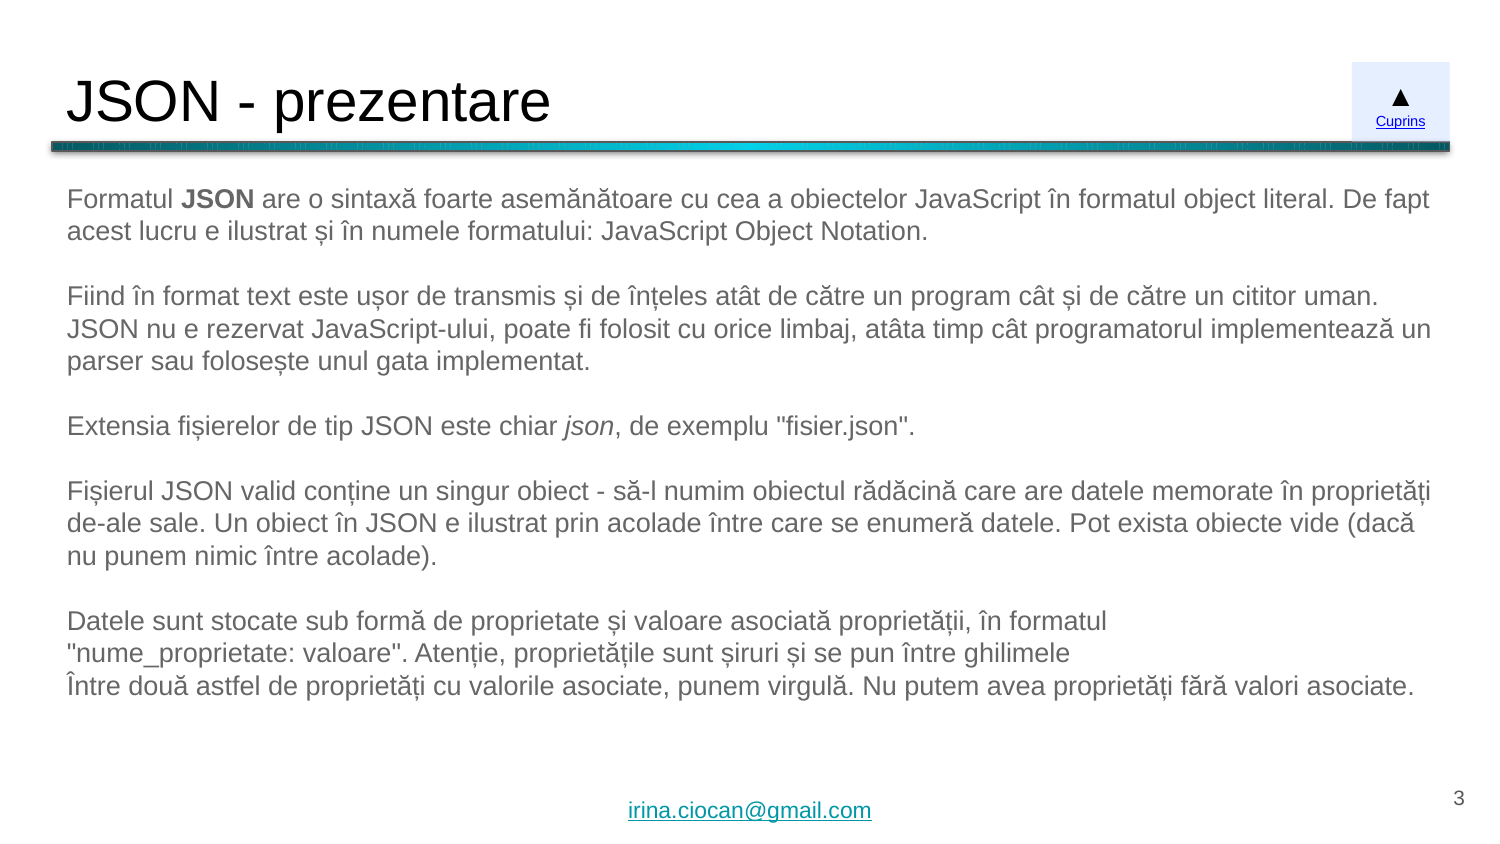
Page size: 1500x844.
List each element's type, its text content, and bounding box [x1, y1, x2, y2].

slide_number ‹#› [1389, 764, 1480, 830]
text_box irina.ciocan@gmail.com [613, 795, 889, 837]
text_box [51, 141, 1450, 151]
title JSON - prezentare [51, 48, 1449, 139]
text_box ▲ Cuprins [1351, 62, 1450, 142]
text_box Formatul JSON are o sintaxă foarte asemănătoare cu cea a obiectelor JavaScript în formatul object literal. De fapt acest lucru e ilustrat și în numele formatului: JavaScript Object Notation. Fiind în format text este ușor de transmis și de înțeles atât de către un program cât și de către un cititor uman. JSON nu e rezervat JavaScript-ului, poate fi folosit cu orice limbaj, atâta timp cât programatorul implementează un parser sau folosește unul gata implementat. Extensia fișierelor de tip JSON este chiar json, de exemplu "fisier.json". Fișierul JSON valid conține un singur obiect - să-l numim obiectul rădăcină care are datele memorate în proprietăți de-ale sale. Un obiect în JSON e ilustrat prin acolade între care se enumeră datele. Pot exista obiecte vide (dacă nu punem nimic între acolade). Datele sunt stocate sub formă de proprietate și valoare asociată proprietății, în formatul "nume_proprietate: valoare". Atenție, proprietățile sunt șiruri și se pun între ghilimele Între două astfel de proprietăți cu valorile asociate, punem virgulă. Nu putem avea proprietăți fără valori asociate. [51, 166, 1450, 748]
